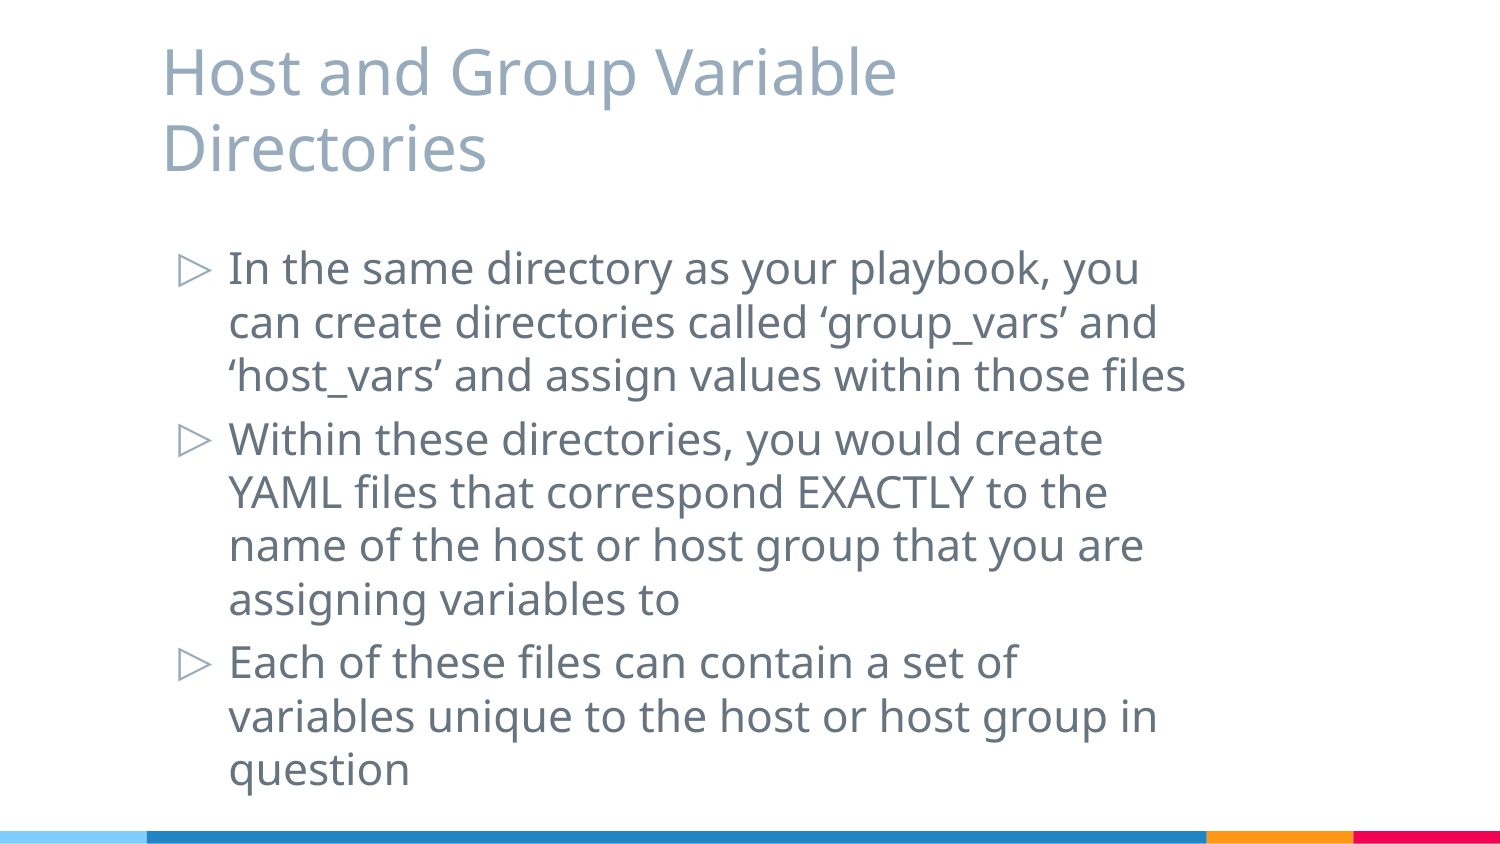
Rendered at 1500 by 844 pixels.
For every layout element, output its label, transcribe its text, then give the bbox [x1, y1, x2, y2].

list In the same directory as your playbook, you can create directories called ‘group_vars’ and ‘host_vars’ and assign values within those files Within these directories, you would create YAML files that correspond EXACTLY to the name of the host or host group that you are assigning variables to Each of these files can contain a set of variables unique to the host or host group in question [146, 224, 1208, 809]
title Host and Group Variable Directories [146, 58, 1208, 200]
